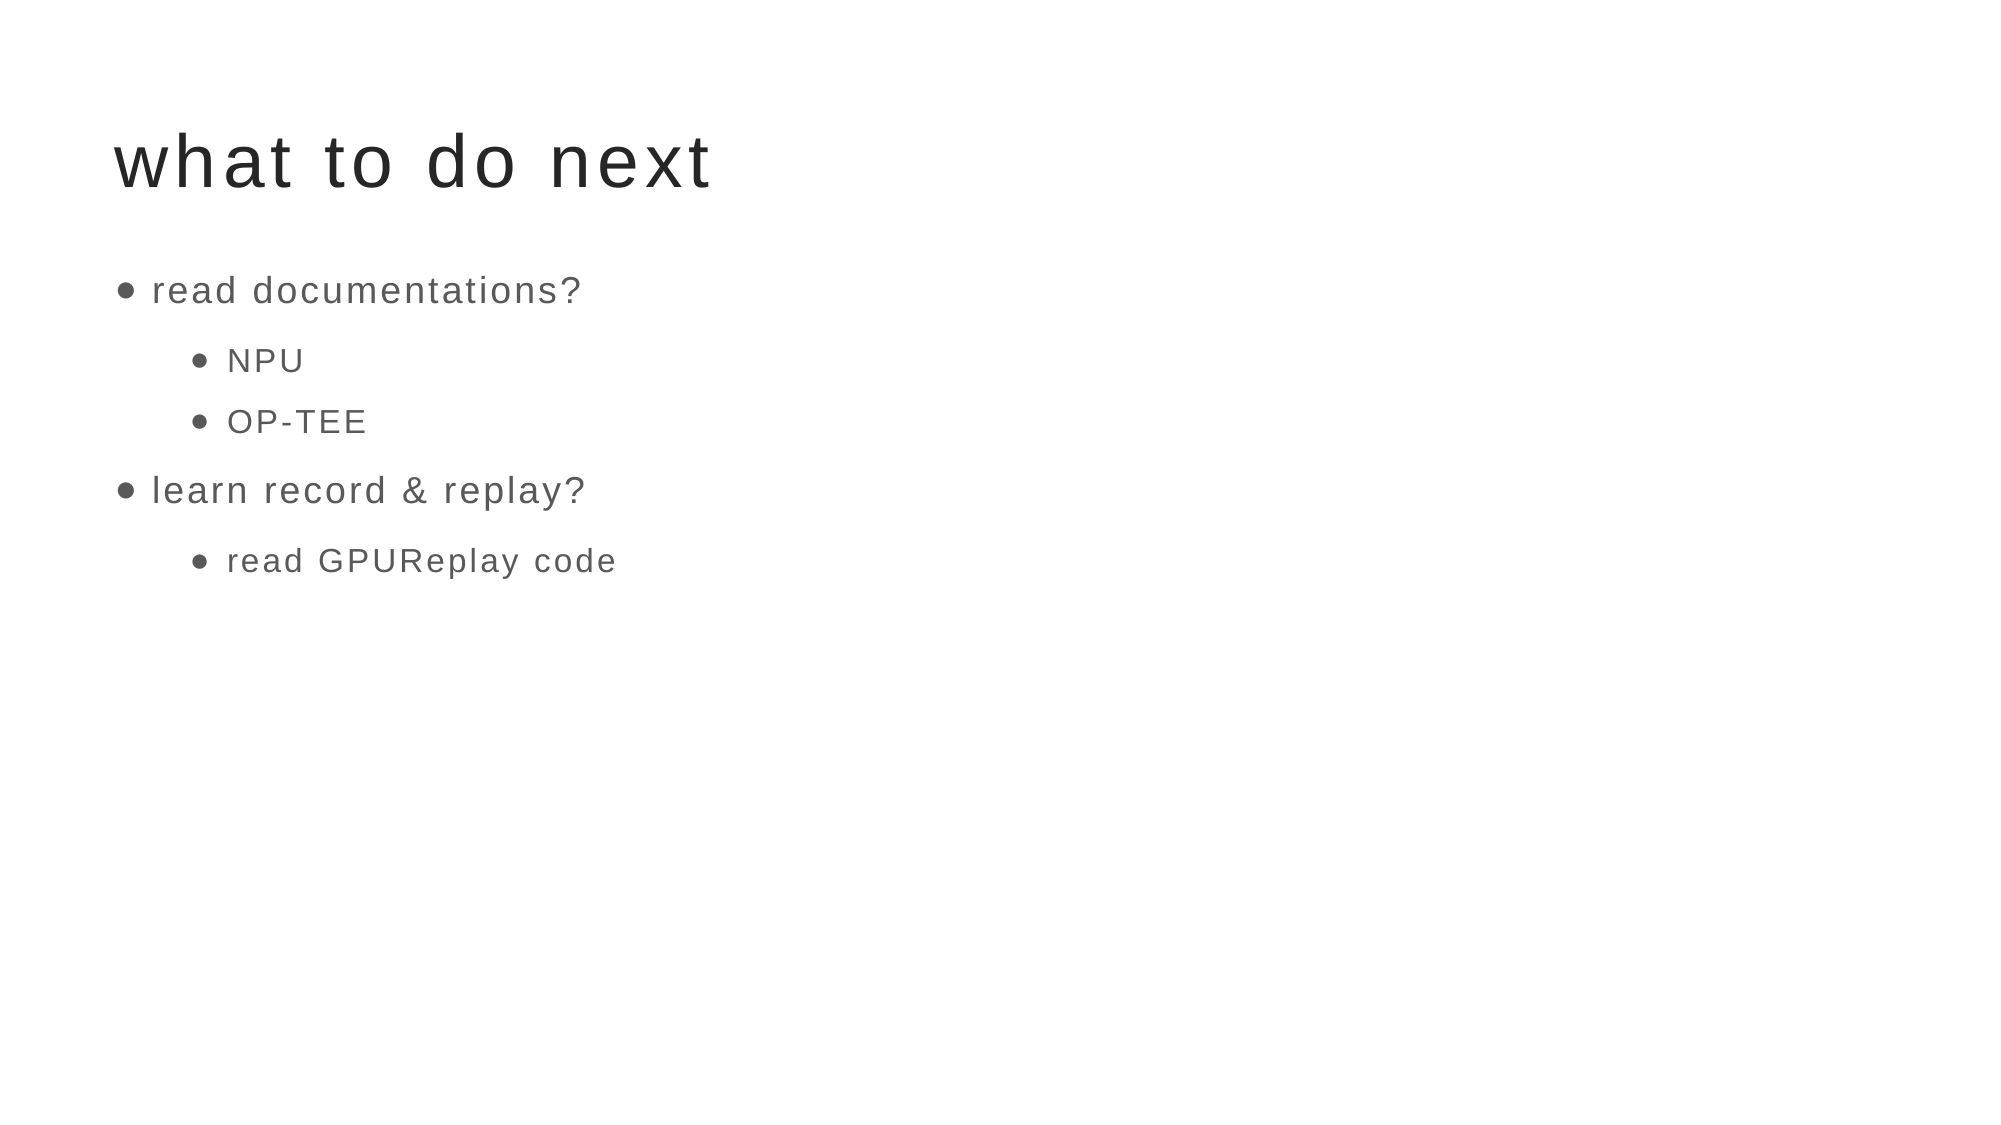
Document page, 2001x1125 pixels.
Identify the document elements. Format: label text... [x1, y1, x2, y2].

list read documentations? NPU OP-TEE learn record & replay? read GPUReplay code [99, 244, 1900, 1026]
title what to do next [99, 99, 1900, 216]
